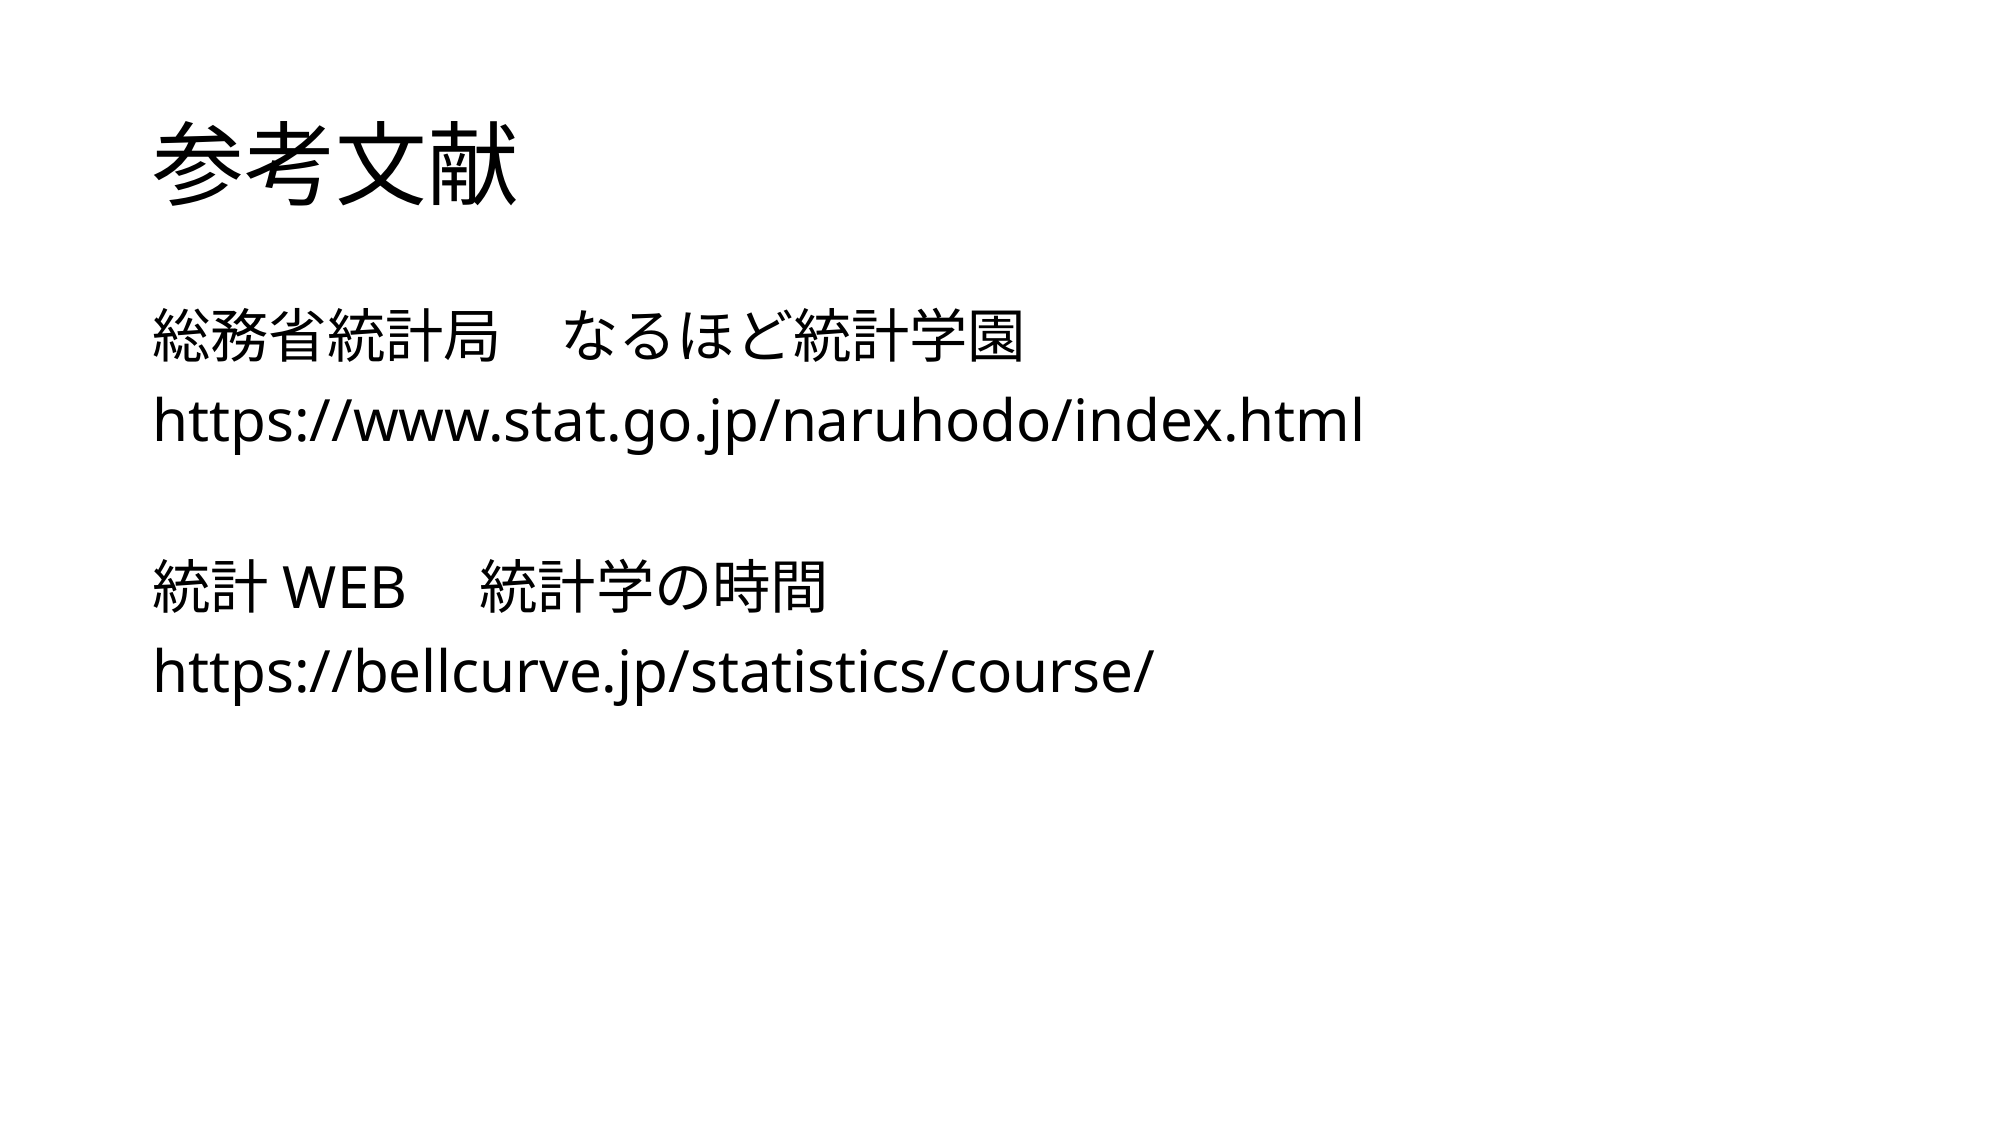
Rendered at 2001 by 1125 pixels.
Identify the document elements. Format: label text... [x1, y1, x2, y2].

list 総務省統計局 なるほど統計学園 https://www.stat.go.jp/naruhodo/index.html 統計WEB 統計学の時間 https://bellcurve.jp/statistics/course/ [137, 299, 1863, 1014]
title 参考文献 [137, 59, 1863, 278]
